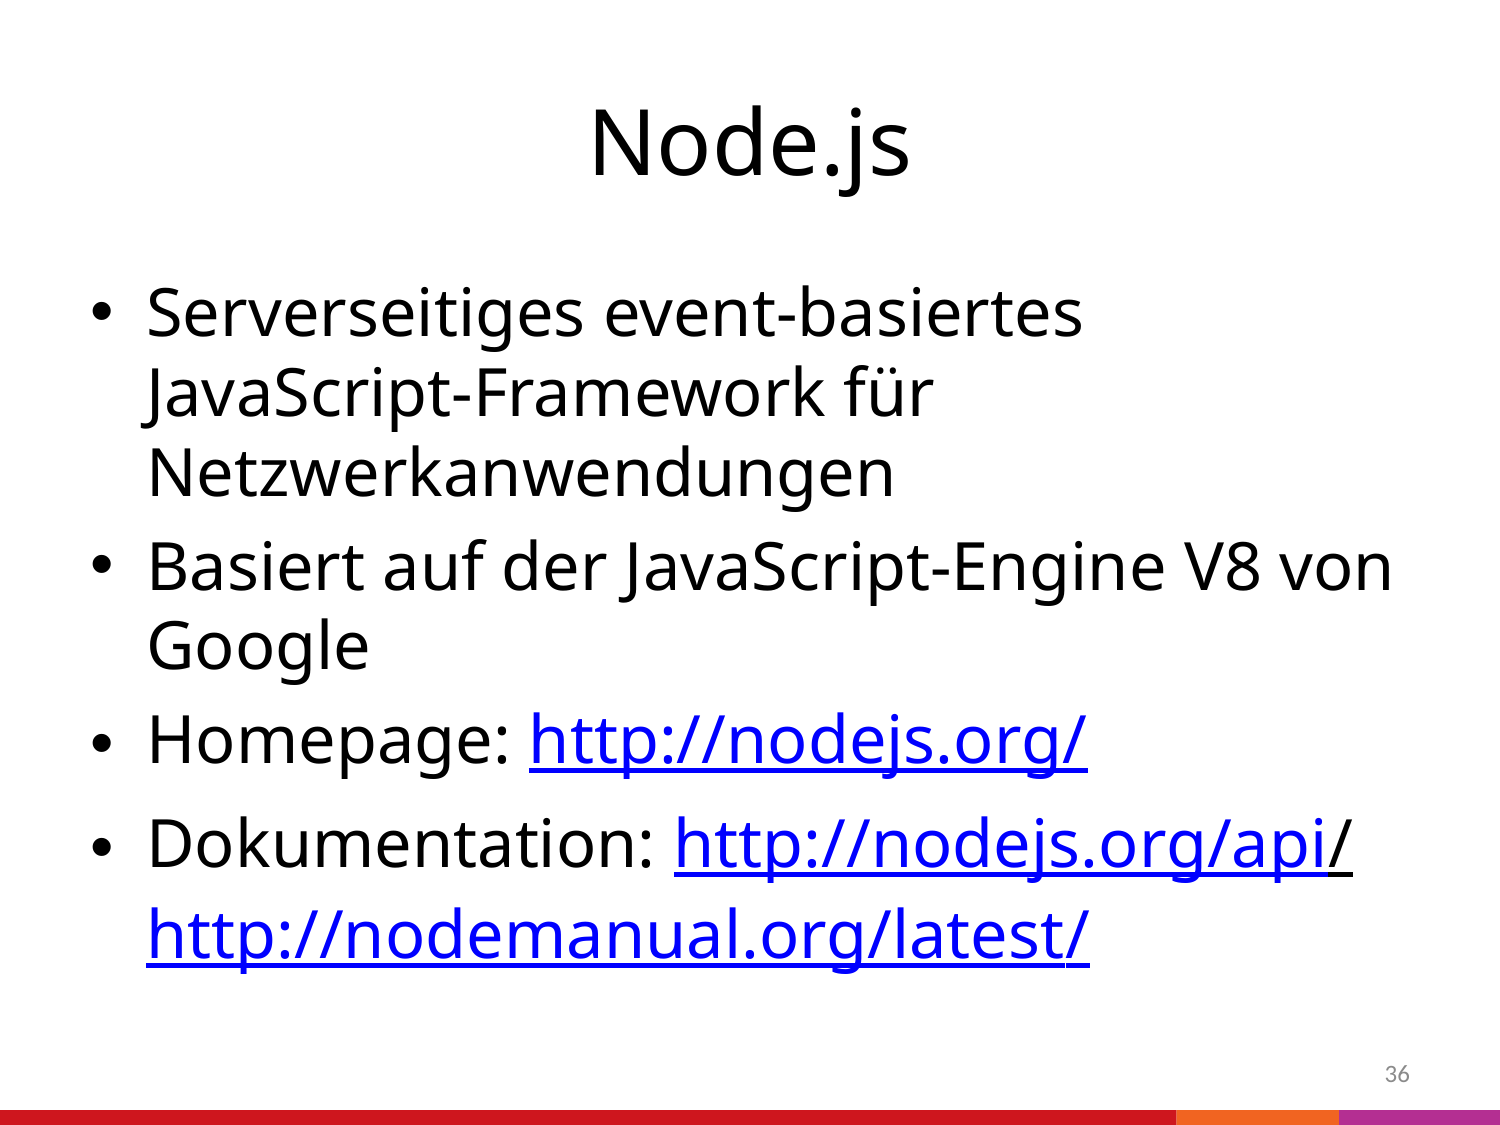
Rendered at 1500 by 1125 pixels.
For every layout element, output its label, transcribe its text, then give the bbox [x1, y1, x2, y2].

list Serverseitiges event-basiertes JavaScript-Framework für Netzwerkanwendungen Basiert auf der JavaScript-Engine V8 von Google Homepage: http://nodejs.org/ Dokumentation: http://nodejs.org/api/ http://nodemanual.org/latest/ [75, 262, 1425, 1005]
slide_number 36 [1074, 1042, 1425, 1103]
title Node.js [75, 45, 1425, 233]
